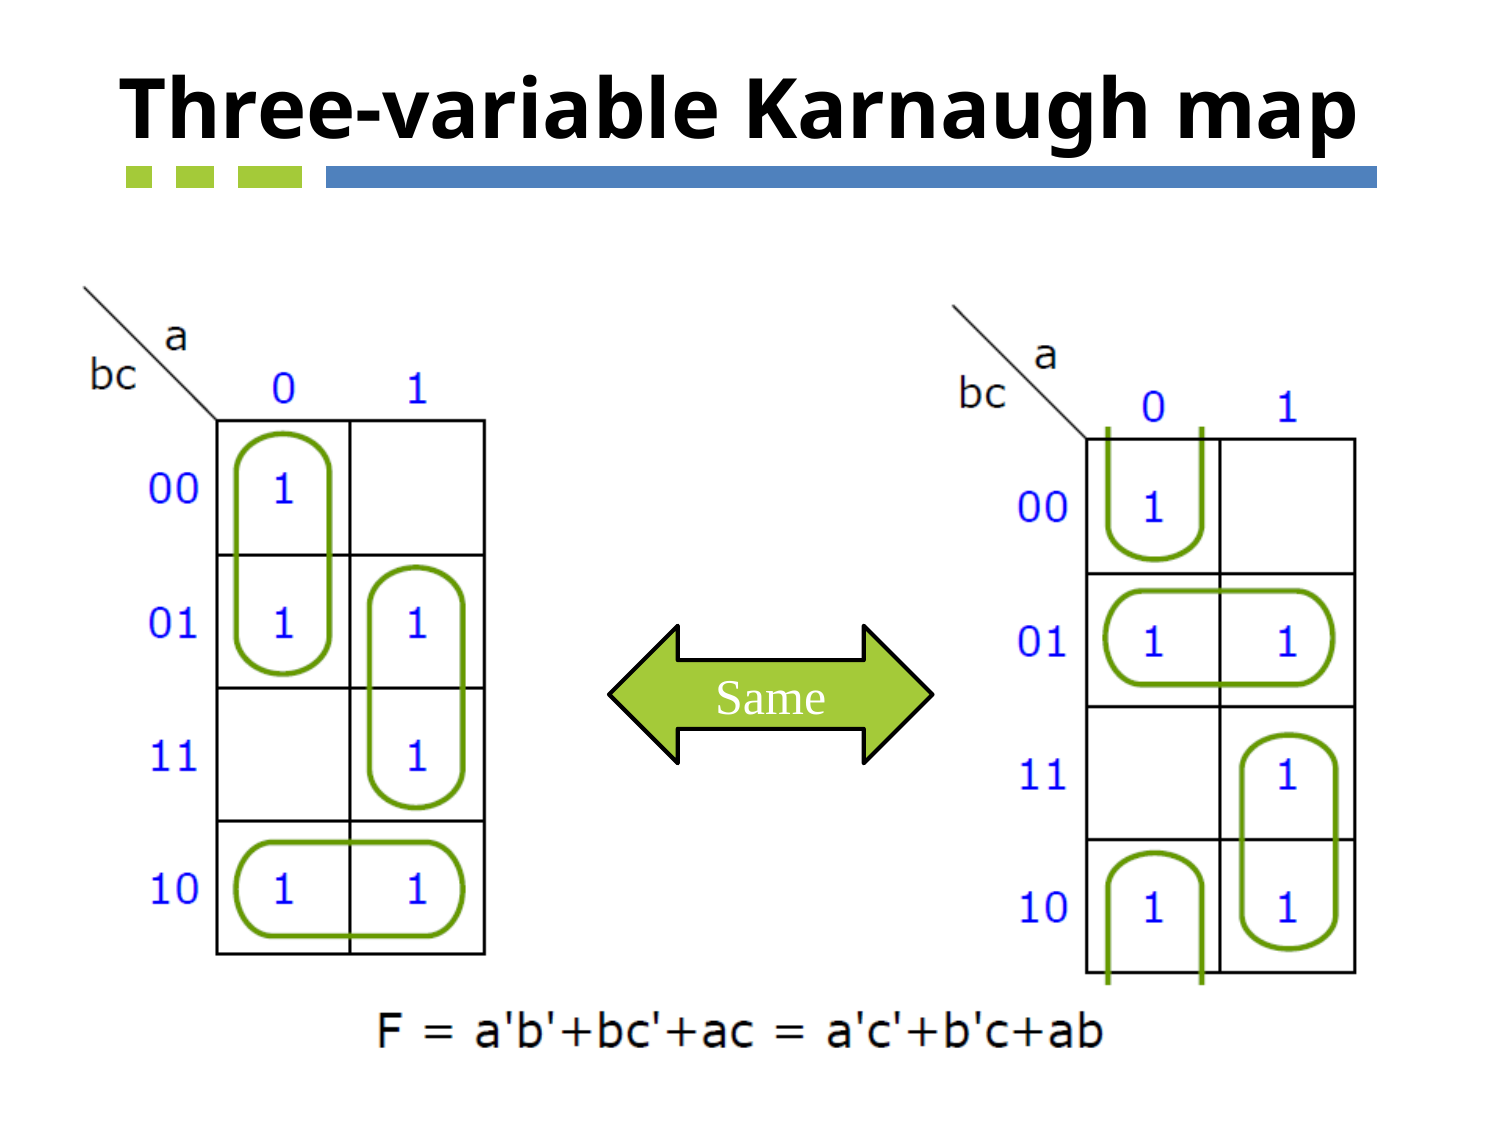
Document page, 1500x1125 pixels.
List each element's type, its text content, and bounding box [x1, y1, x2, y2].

picture [74, 277, 505, 985]
title Three-variable Karnaugh map [75, 5, 1425, 163]
text_box Same [606, 623, 933, 766]
picture [362, 294, 1377, 1075]
